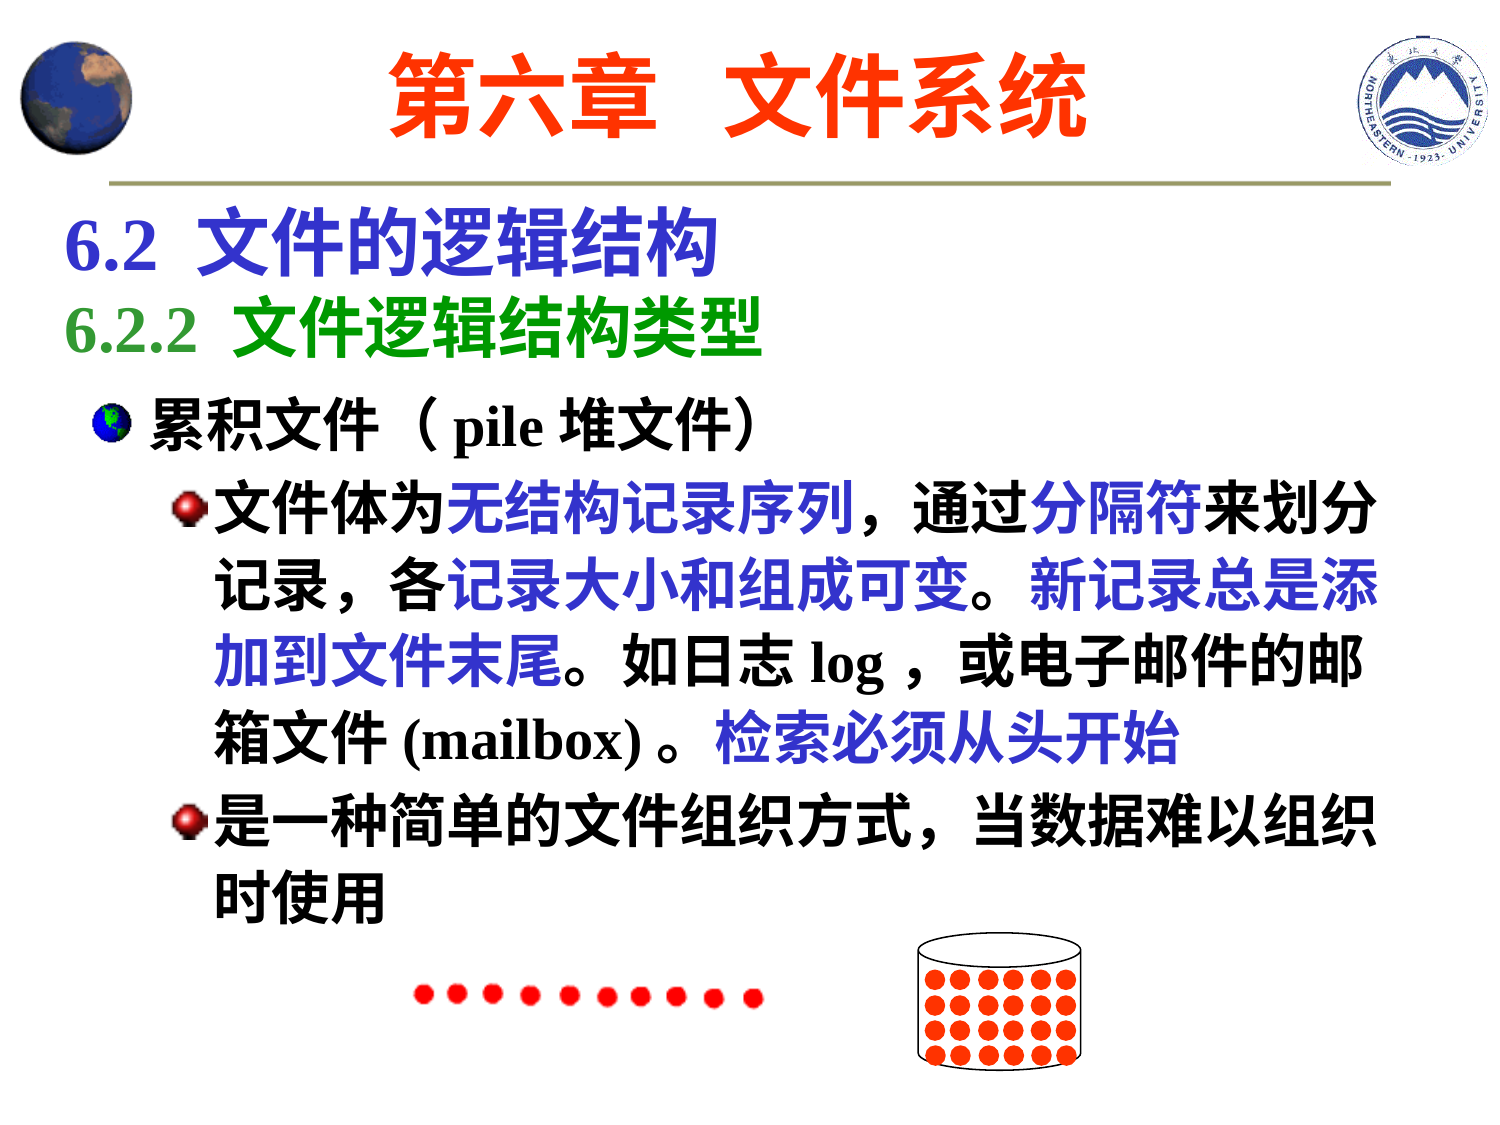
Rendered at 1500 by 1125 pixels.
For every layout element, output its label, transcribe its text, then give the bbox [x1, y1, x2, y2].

text_box [918, 1042, 922, 1057]
picture [1352, 33, 1490, 171]
picture [0, 37, 138, 161]
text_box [925, 1047, 1077, 1066]
picture [166, 485, 208, 527]
text_box [918, 932, 1081, 978]
picture [392, 957, 956, 1033]
text_box 第六章 文件系统 [174, 37, 1300, 150]
list 累积文件（pile堆文件） 文件体为无结构记录序列，通过分隔符来划分记录，各记录大小和组成可变。新记录总是添加到文件末尾。如日志log，或电子邮件的邮箱文件(mailbox)。检索必须从头开始 是一种简单的文件组织方式，当数据难以组织时使用 [76, 373, 1427, 953]
picture [109, 175, 1391, 188]
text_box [925, 970, 1076, 990]
picture [91, 402, 133, 444]
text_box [925, 1022, 1076, 1041]
table_cell …… [919, 932, 1080, 967]
picture [166, 798, 208, 840]
text_box 6.2 文件的逻辑结构 6.2.2 文件逻辑结构类型 [50, 188, 1438, 373]
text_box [925, 998, 1076, 1016]
